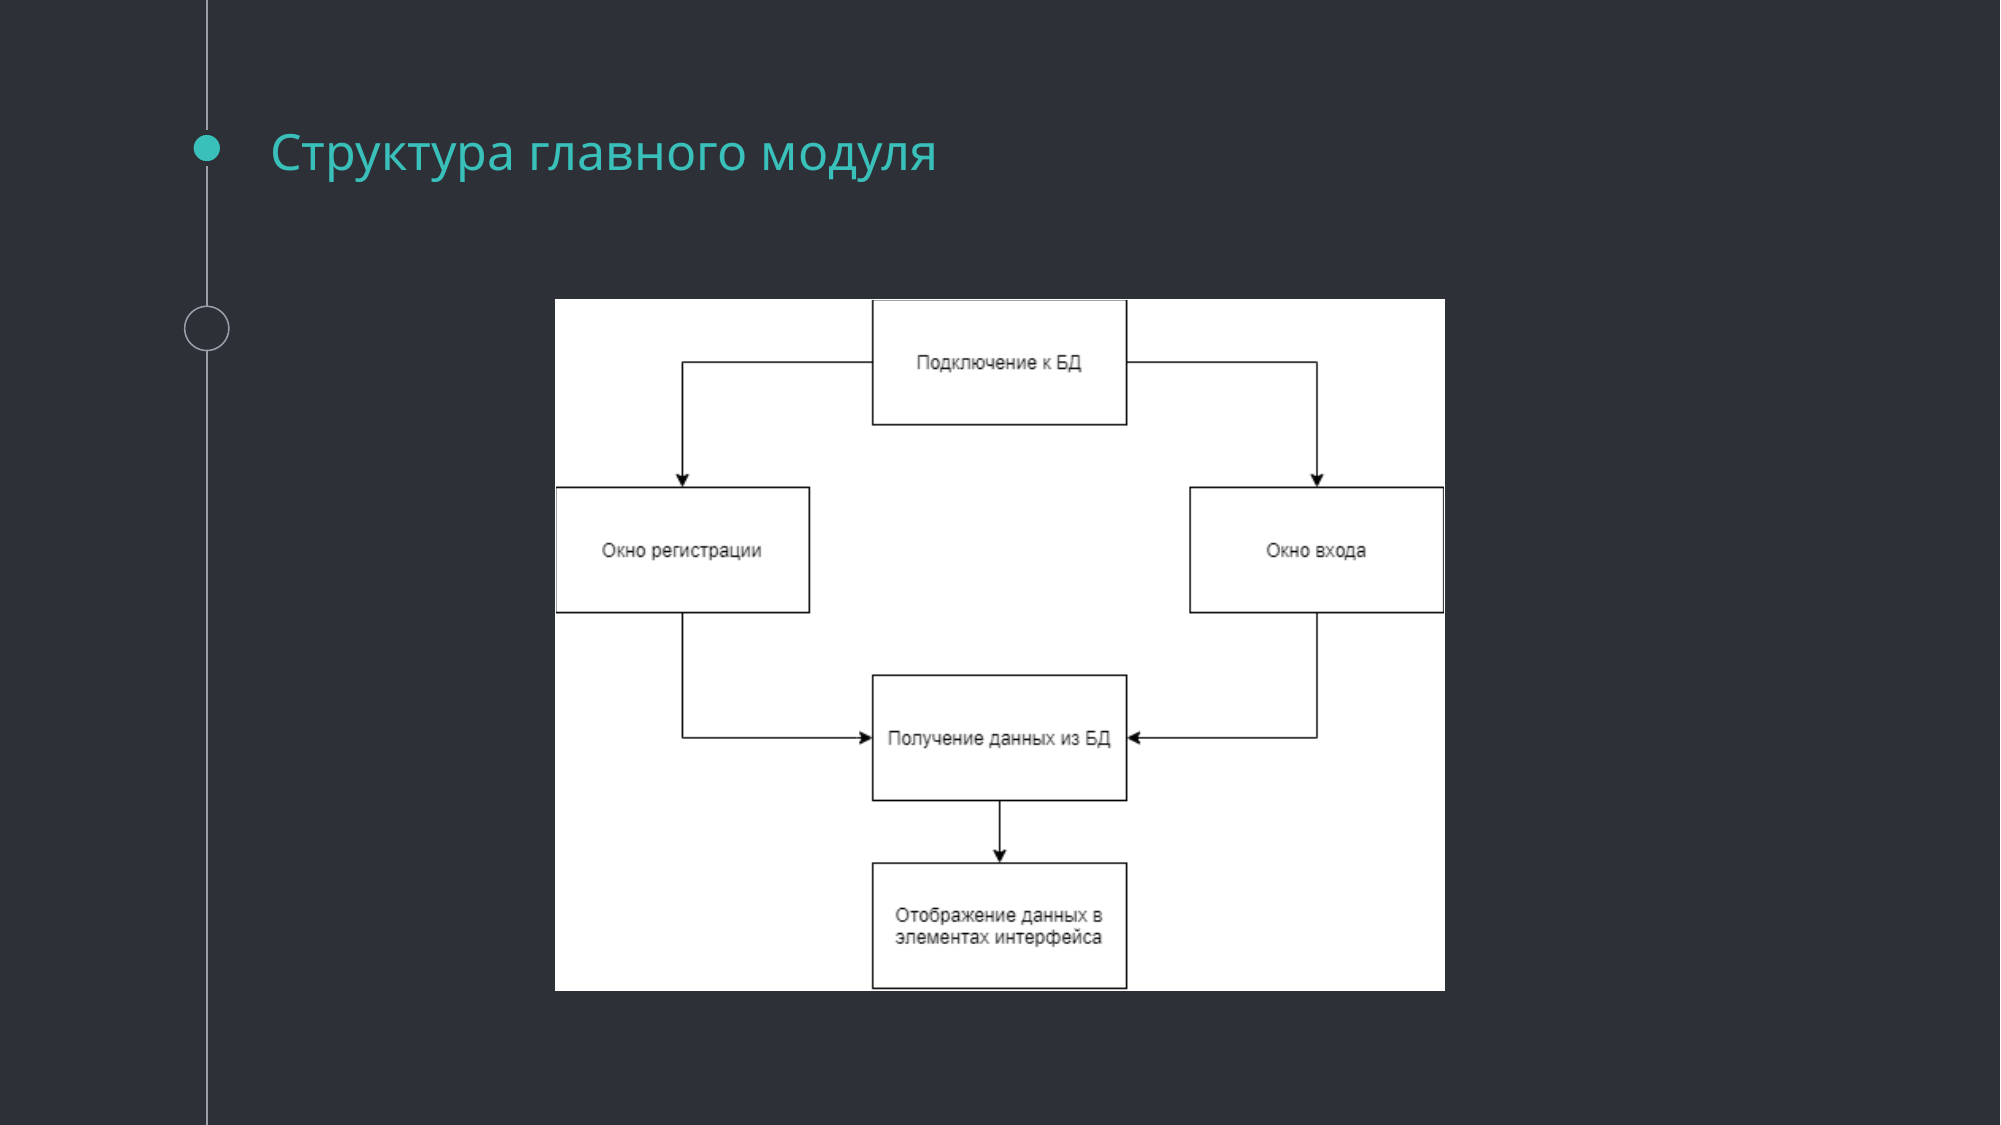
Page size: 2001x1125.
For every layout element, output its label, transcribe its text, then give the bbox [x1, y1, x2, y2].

title Структура главного модуля [254, 120, 1755, 196]
picture [554, 299, 1446, 992]
